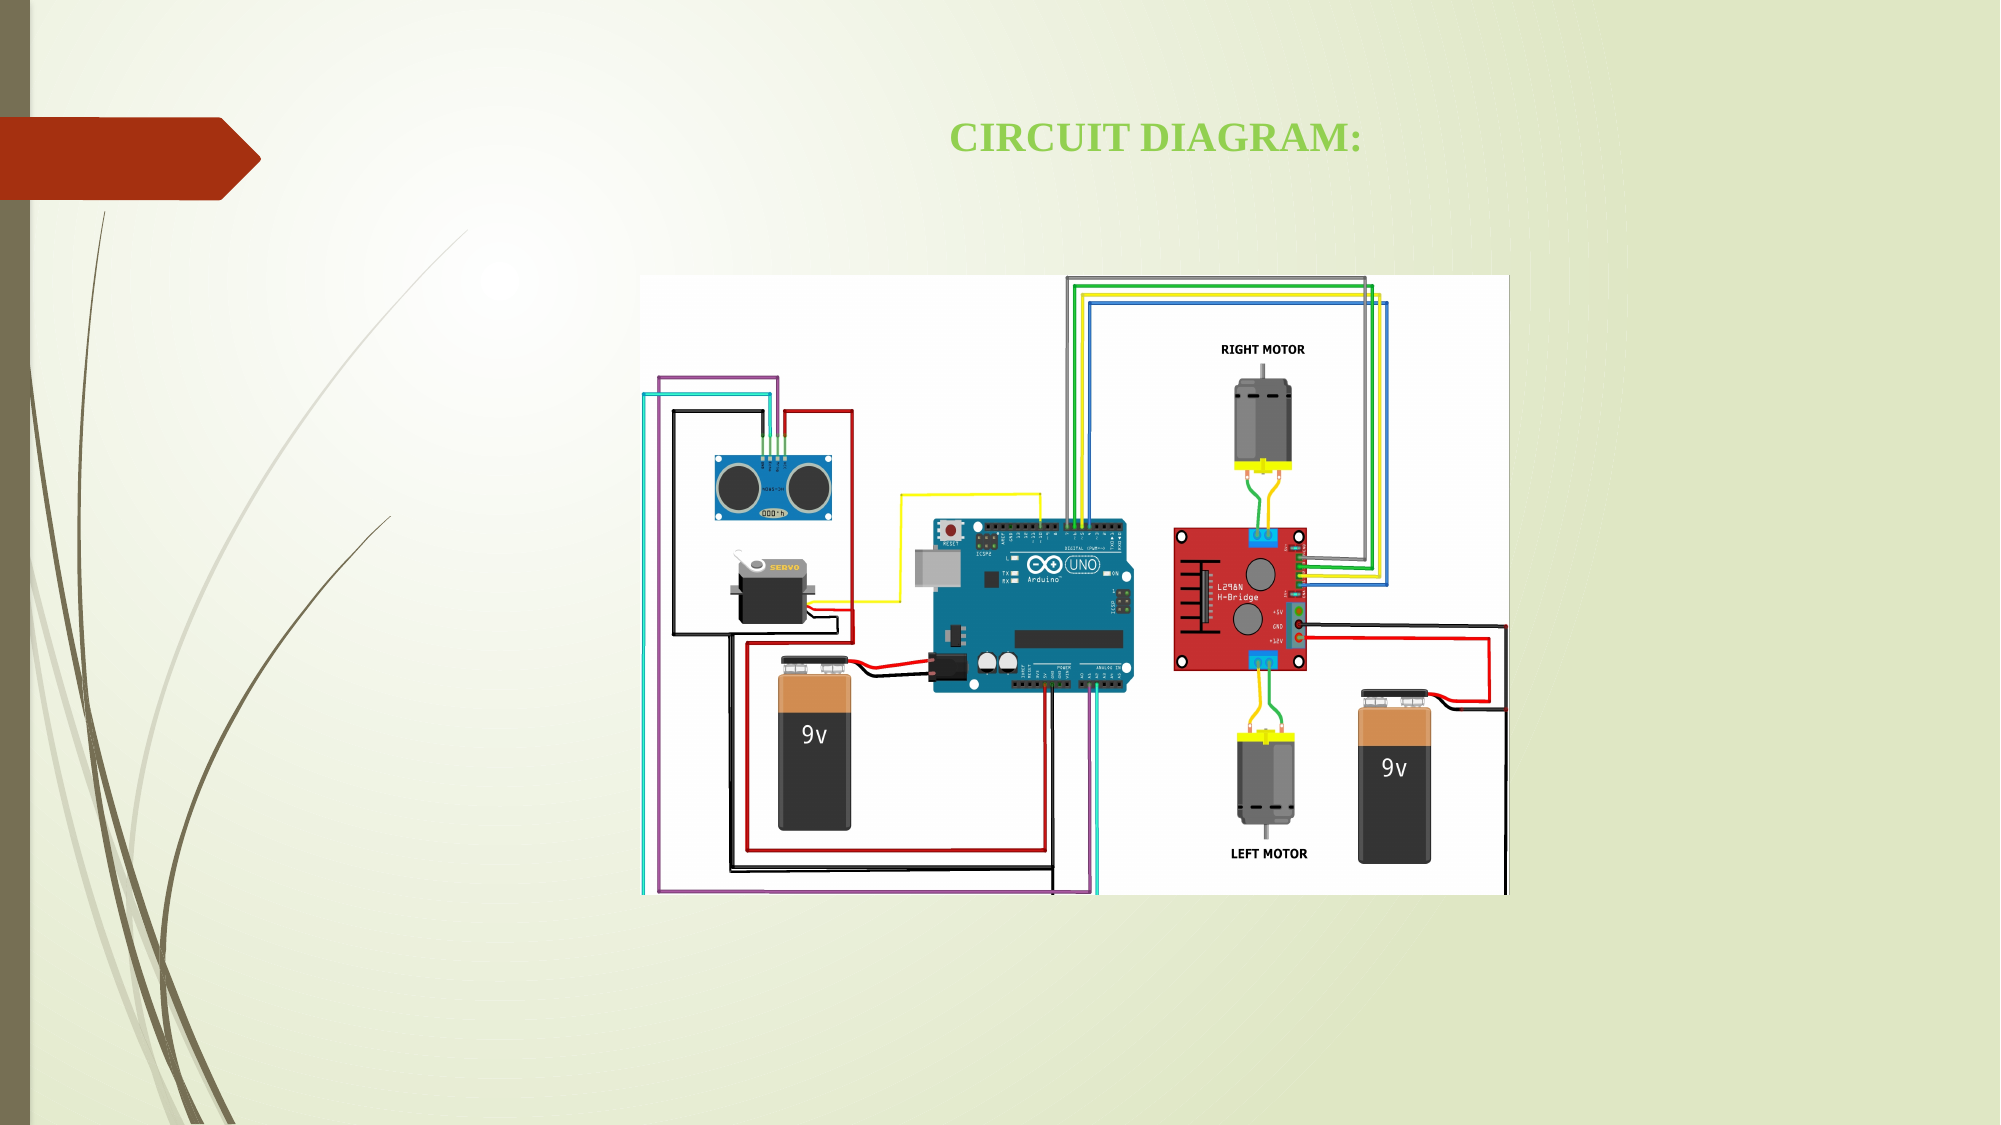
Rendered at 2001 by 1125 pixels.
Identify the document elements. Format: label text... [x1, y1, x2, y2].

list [639, 274, 1510, 896]
title CIRCUIT DIAGRAM: [425, 102, 1888, 313]
